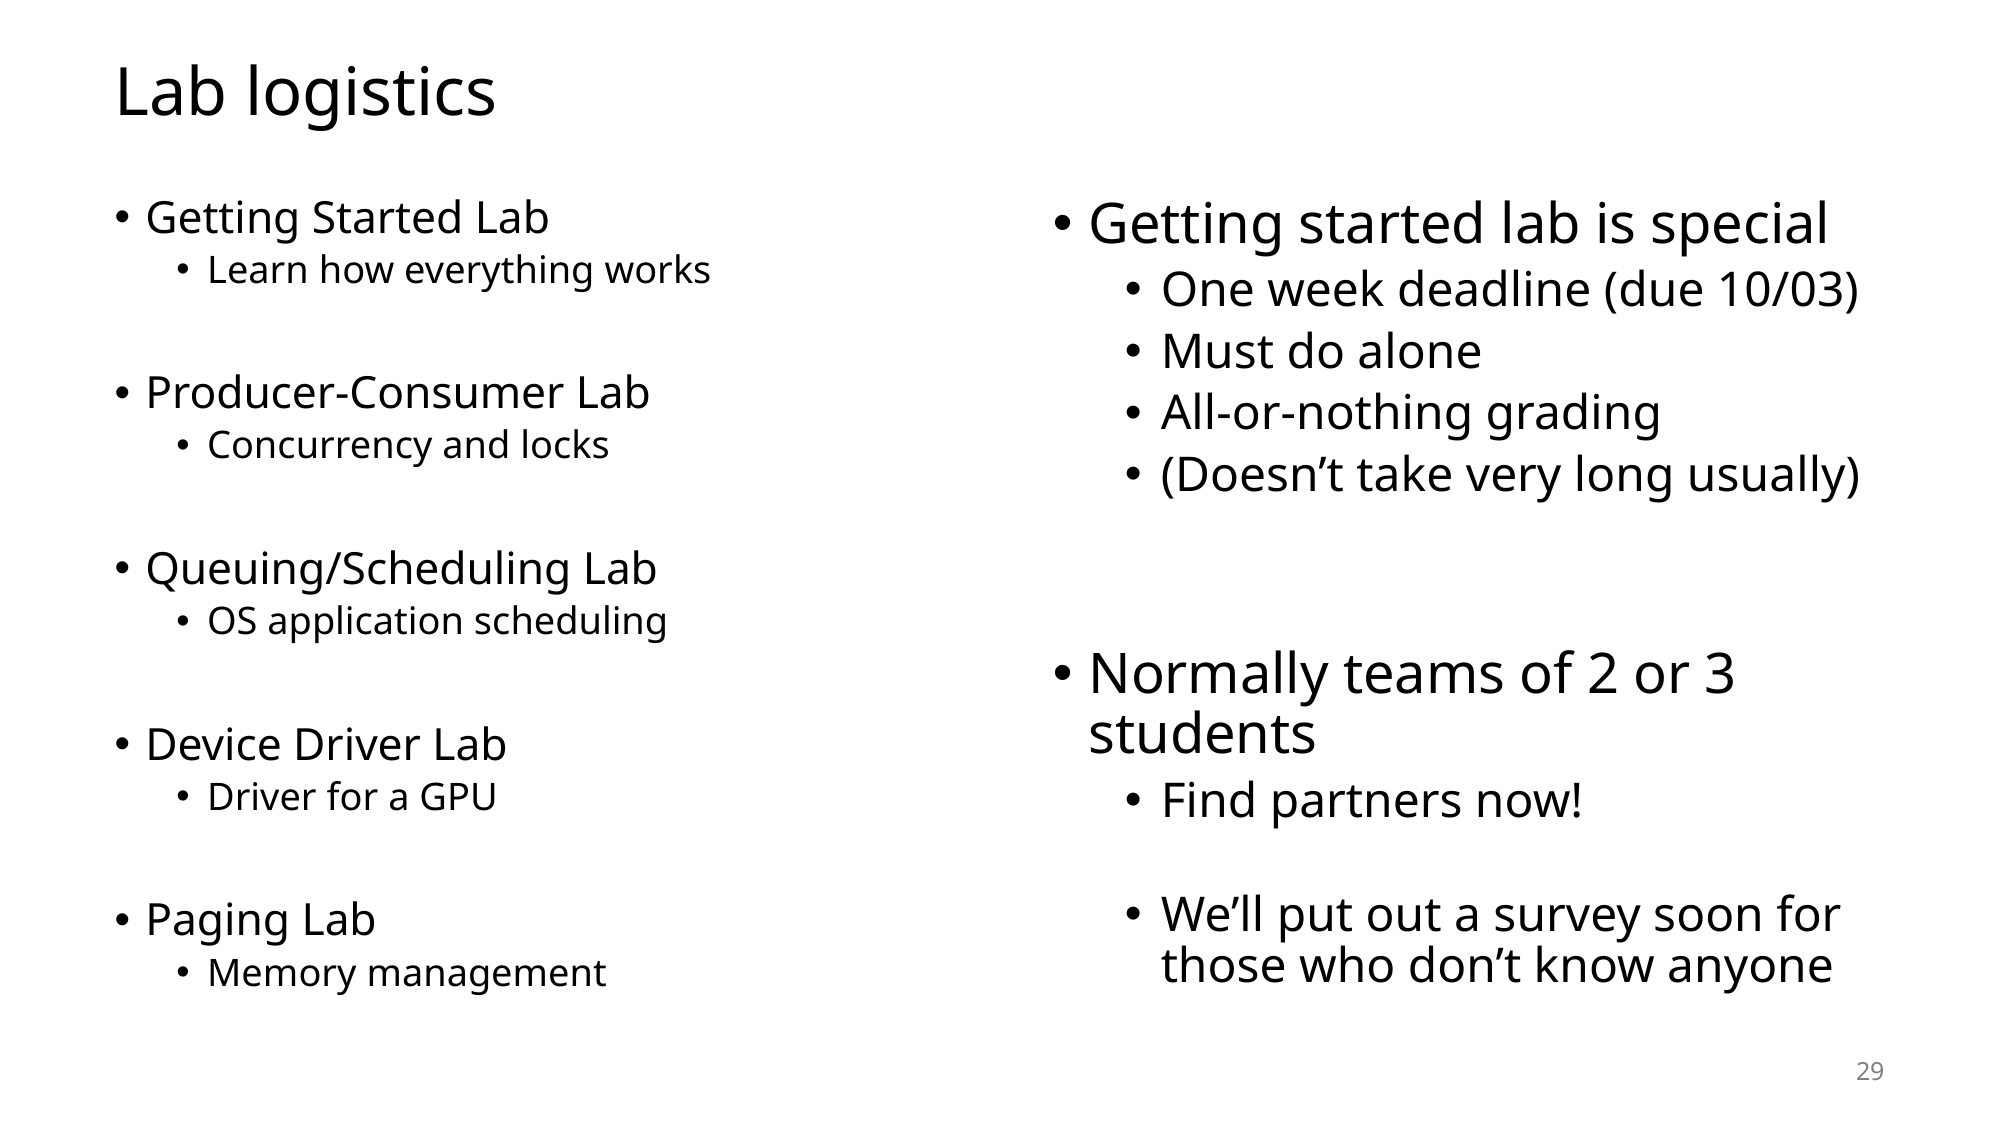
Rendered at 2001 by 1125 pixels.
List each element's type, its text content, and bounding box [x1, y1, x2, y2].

slide_number 29 [1749, 1042, 1900, 1103]
list Getting started lab is special One week deadline (due 10/03) Must do alone All-or-nothing grading (Doesn’t take very long usually) Normally teams of 2 or 3 students Find partners now! We’ll put out a survey soon for those who don’t know anyone [1037, 187, 1901, 1013]
list Getting Started Lab Learn how everything works Producer-Consumer Lab Concurrency and locks Queuing/Scheduling Lab OS application scheduling Device Driver Lab Driver for a GPU Paging Lab Memory management [99, 187, 963, 1013]
title Lab logistics [99, 37, 1900, 150]
